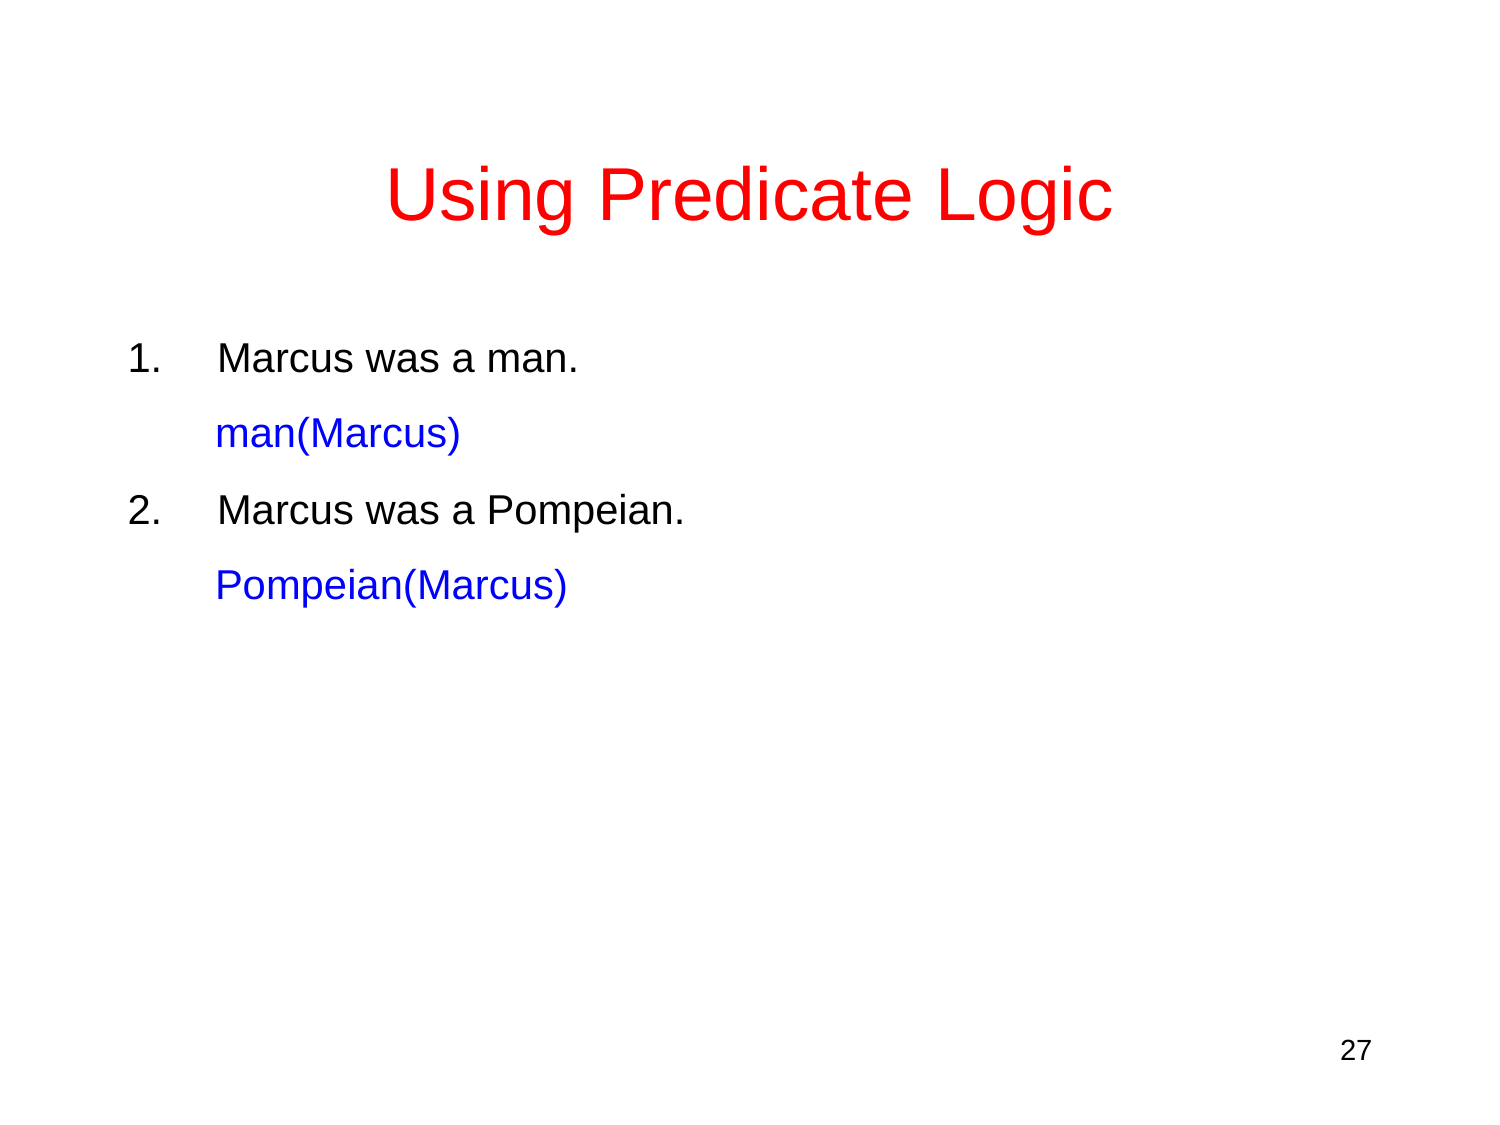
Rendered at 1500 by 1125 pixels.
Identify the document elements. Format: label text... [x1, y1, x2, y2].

text_box 1. Marcus was a man. man(Marcus) 2. Marcus was a Pompeian. Pompeian(Marcus) [125, 303, 813, 683]
title Using Predicate Logic [383, 143, 1117, 334]
slide_number 27 [1333, 1027, 1379, 1125]
